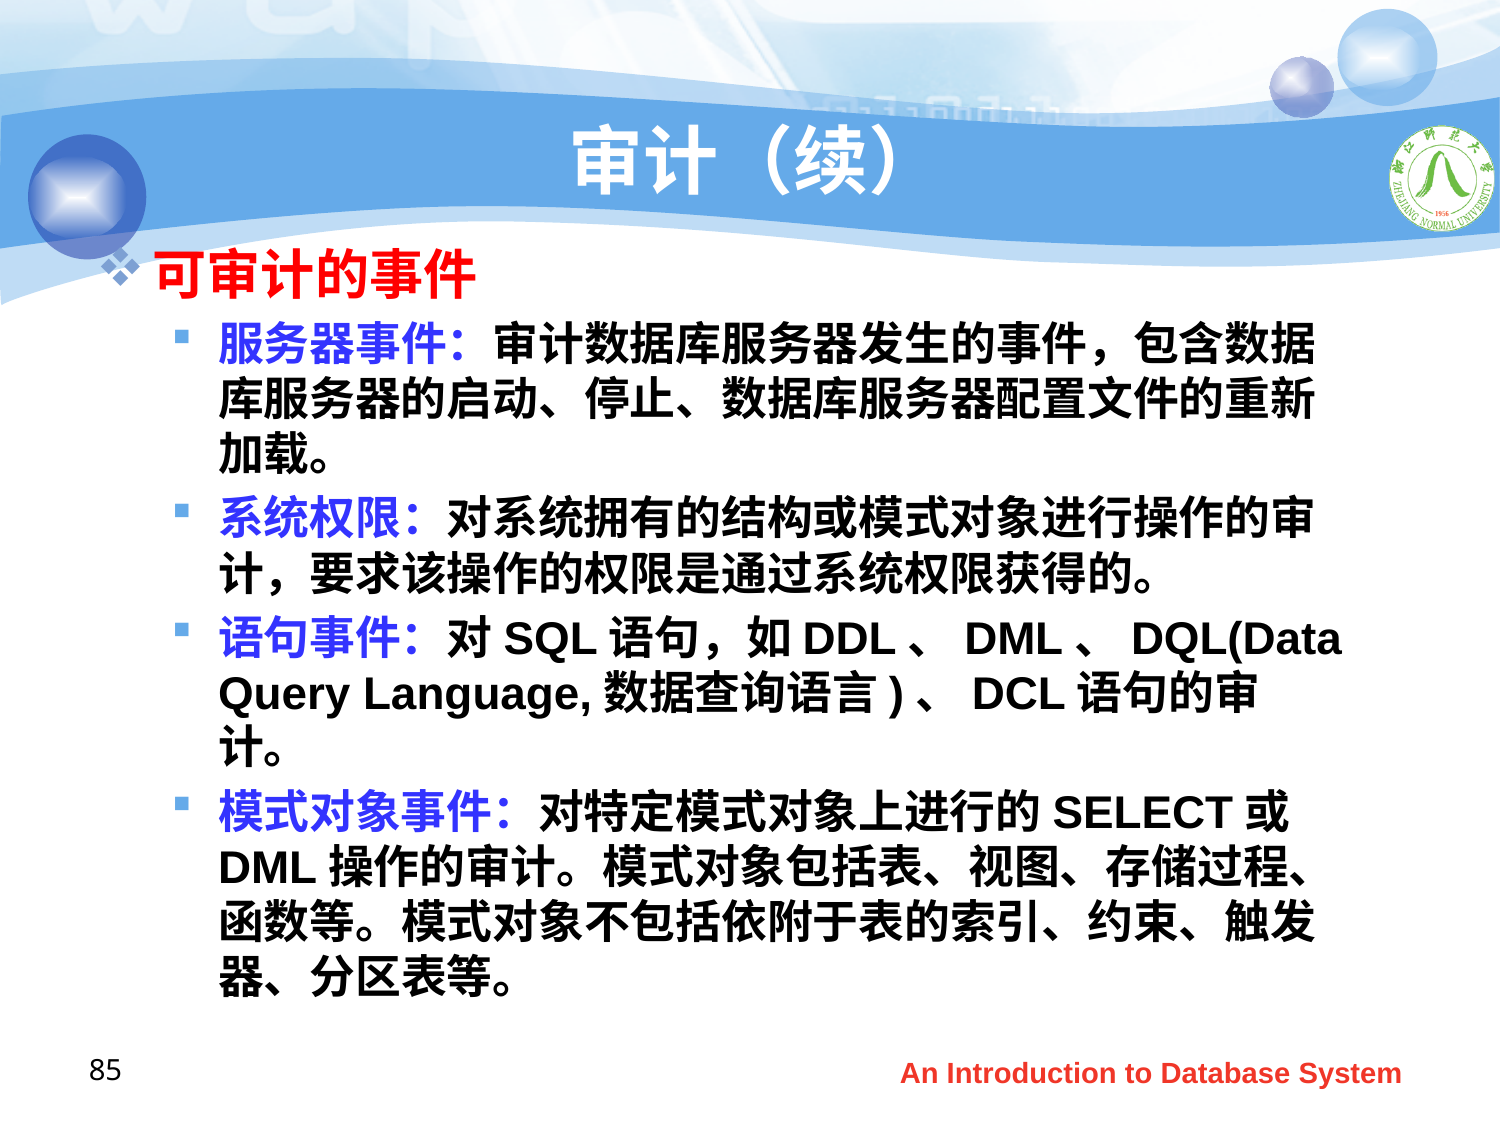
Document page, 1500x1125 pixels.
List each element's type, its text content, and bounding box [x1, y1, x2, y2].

picture [0, 0, 1500, 112]
picture [1388, 125, 1495, 232]
list 可审计的事件 服务器事件：审计数据库服务器发生的事件，包含数据库服务器的启动、停止、数据库服务器配置文件的重新加载。 系统权限：对系统拥有的结构或模式对象进行操作的审计，要求该操作的权限是通过系统权限获得的。 语句事件：对SQL语句，如DDL、DML、DQL(Data Query Language,数据查询语言)、DCL语句的审计。 模式对象事件：对特定模式对象上进行的SELECT或DML操作的审计。模式对象包括表、视图、存储过程、函数等。模式对象不包括依附于表的索引、约束、触发器、分区表等。 [81, 233, 1363, 971]
title 审计（续） [150, 112, 1363, 205]
footer An Introduction to Database System [856, 1046, 1447, 1100]
slide_number 85 [41, 1023, 138, 1099]
